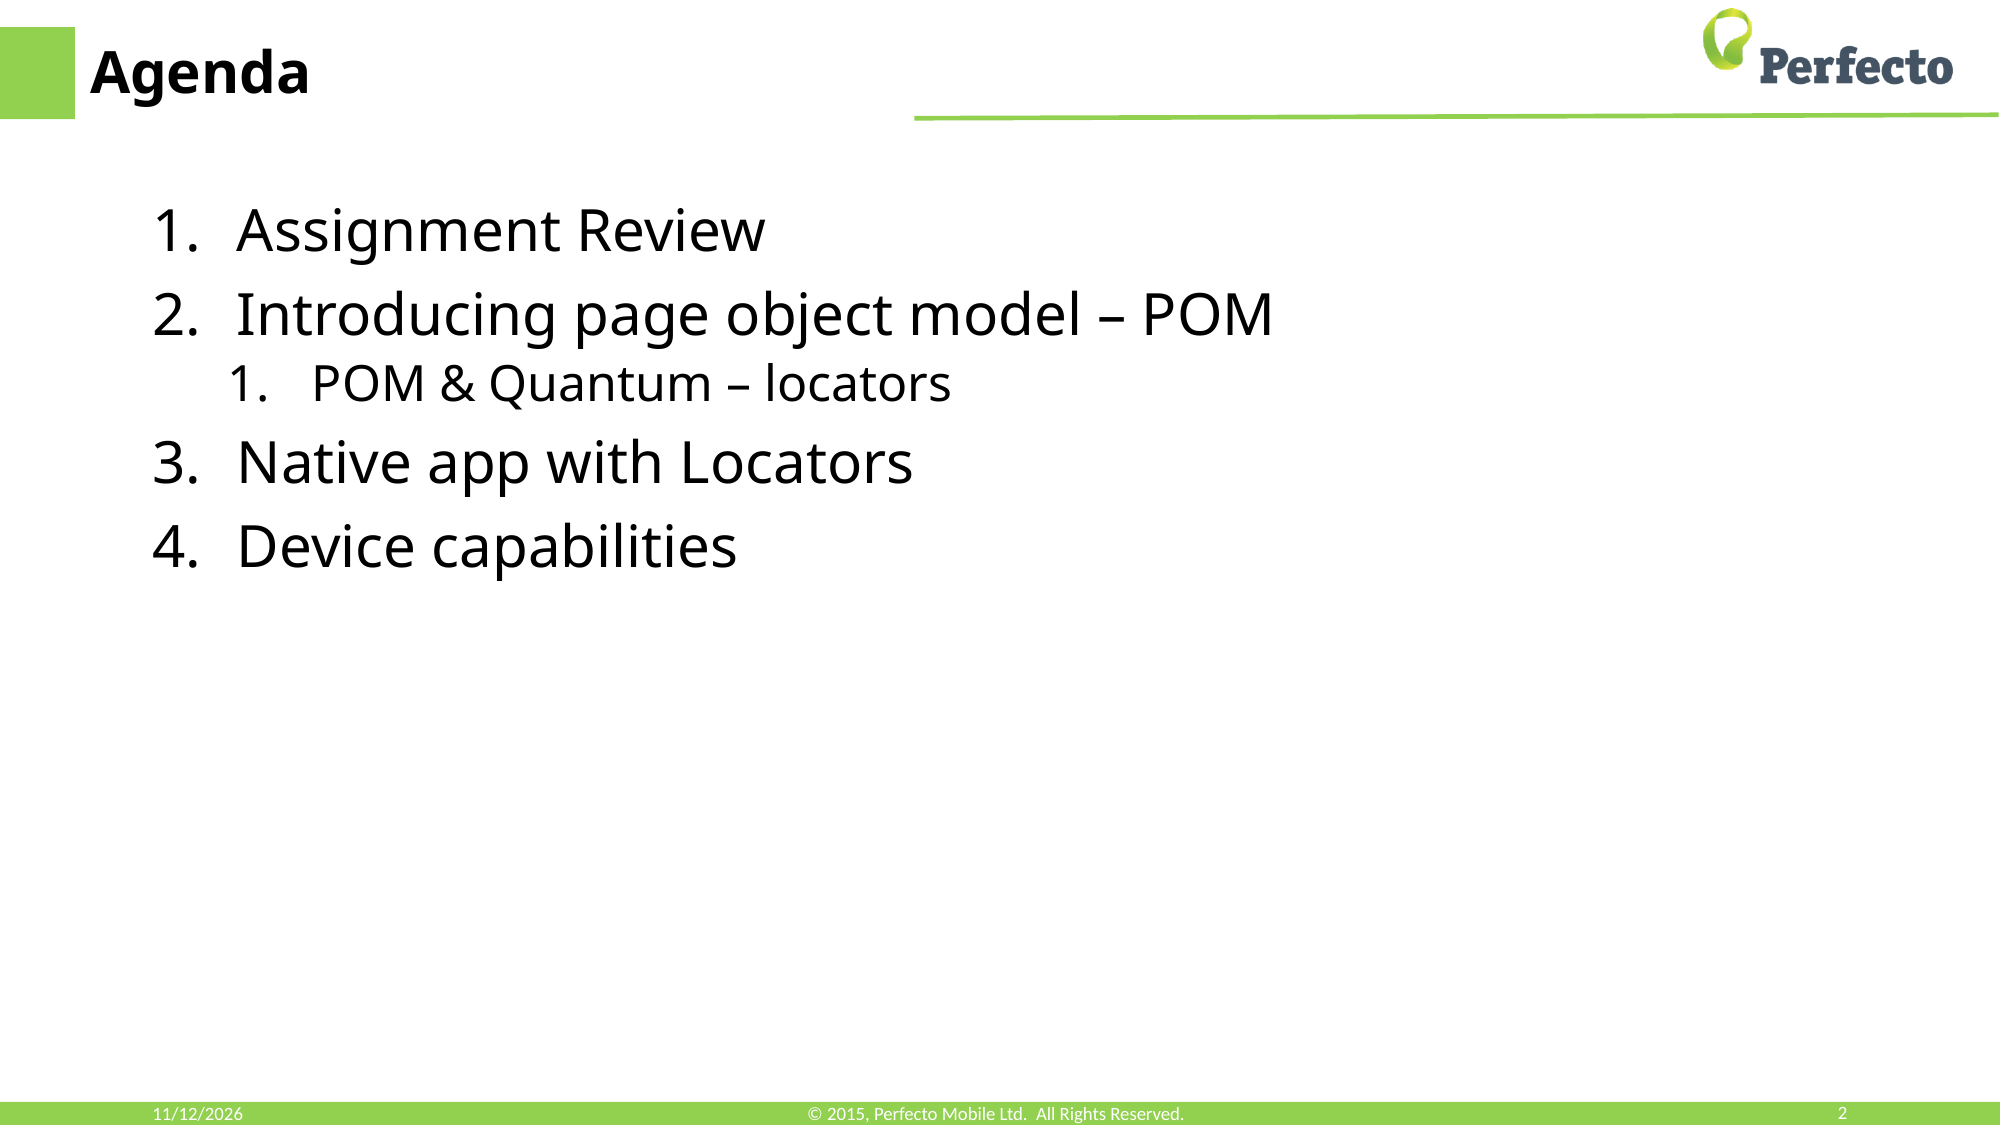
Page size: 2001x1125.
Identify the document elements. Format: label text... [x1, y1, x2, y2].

title Agenda [75, 9, 915, 140]
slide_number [137, 1089, 588, 1125]
footer © 2015, Perfecto Mobile Ltd. All Rights Reserved. [662, 1089, 1338, 1125]
list Assignment Review Introducing page object model – POM POM & Quantum – locators Native app with Locators Device capabilities [137, 193, 1863, 959]
picture [1701, 8, 1969, 89]
slide_number 2 [1412, 1091, 1863, 1125]
